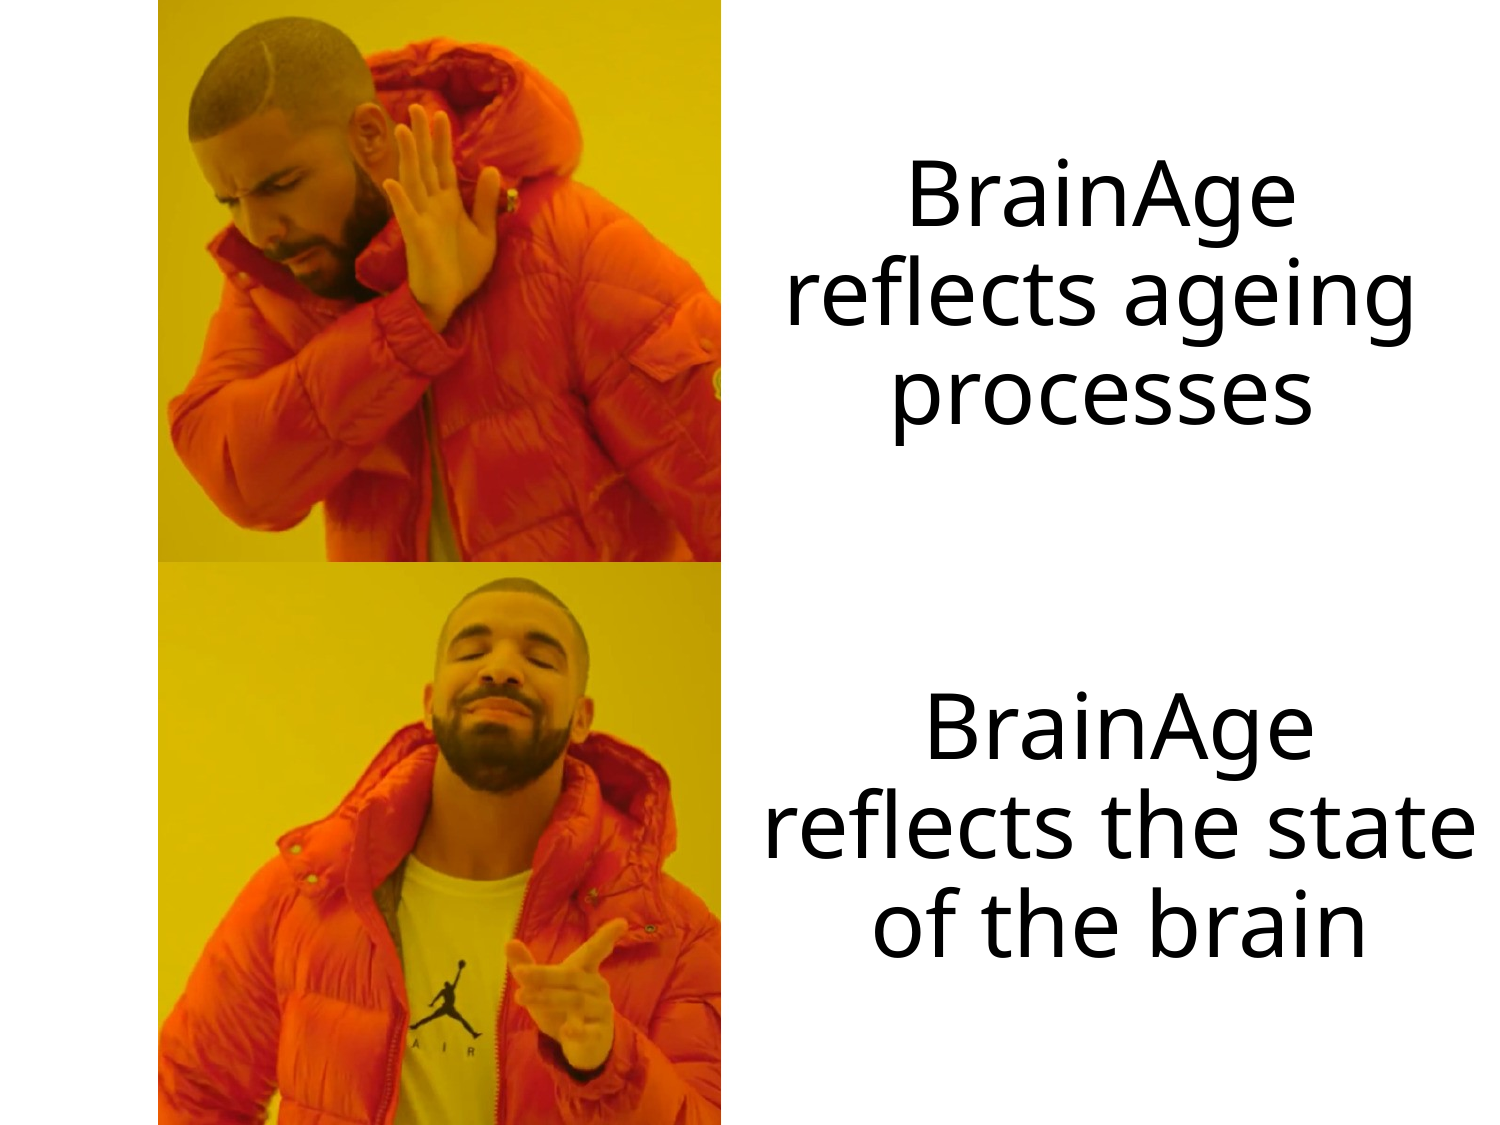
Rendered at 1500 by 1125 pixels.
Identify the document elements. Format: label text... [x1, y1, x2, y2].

picture [158, 0, 1284, 1125]
text_box BrainAge reflects the state of the brain [1284, 636, 1500, 1022]
title BrainAge reflects ageing processes [1284, 103, 1483, 489]
